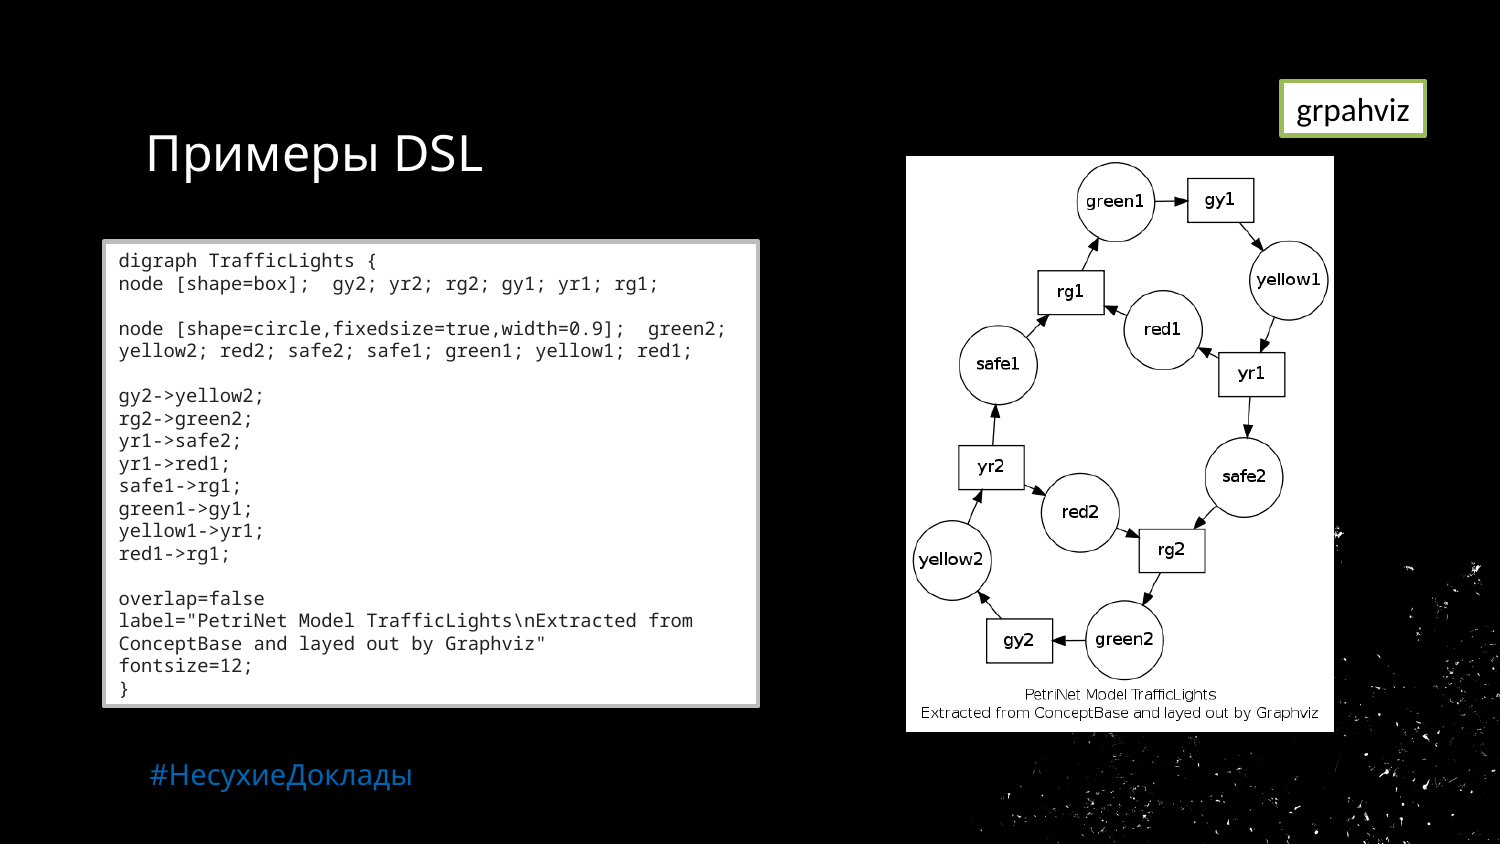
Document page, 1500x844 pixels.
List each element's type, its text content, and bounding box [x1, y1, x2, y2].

text_box grpahviz [1281, 80, 1425, 136]
text_box Примеры DSL [134, 115, 1383, 270]
picture [906, 156, 1500, 844]
text_box #НесухиеДоклады [134, 741, 627, 822]
text_box digraph TrafficLights { node [shape=box]; gy2; yr2; rg2; gy1; yr1; rg1; node [shape=circle,fixedsize=true,width=0.9]; green2; yellow2; red2; safe2; safe1; green1; yellow1; red1; gy2->yellow2; rg2->green2; yr1->safe2; yr1->red1; safe1->rg1; green1->gy1; yellow1->yr1; red1->rg1; overlap=false label="PetriNet Model TrafficLights\nExtracted from ConceptBase and layed out by Graphviz" fontsize=12; } [102, 239, 760, 708]
